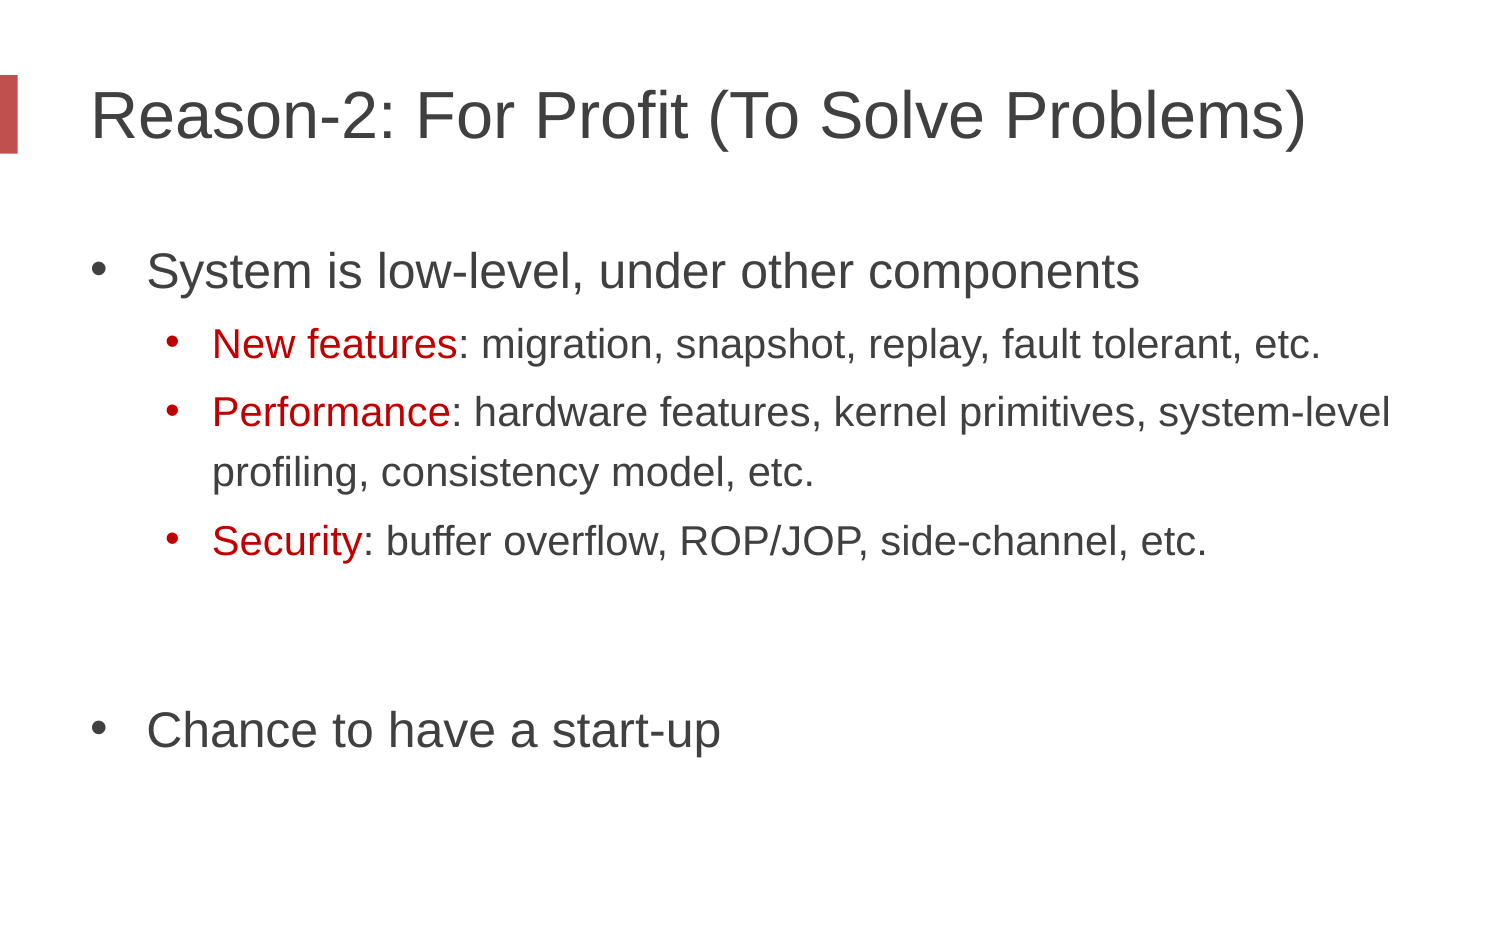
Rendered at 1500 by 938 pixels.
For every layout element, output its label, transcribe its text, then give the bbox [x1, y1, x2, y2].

list System is low-level, under other components New features: migration, snapshot, replay, fault tolerant, etc. Performance: hardware features, kernel primitives, system-level profiling, consistency model, etc. Security: buffer overflow, ROP/JOP, side-channel, etc. Chance to have a start-up [75, 218, 1425, 894]
title Reason-2: For Profit (To Solve Problems) [75, 37, 1425, 186]
